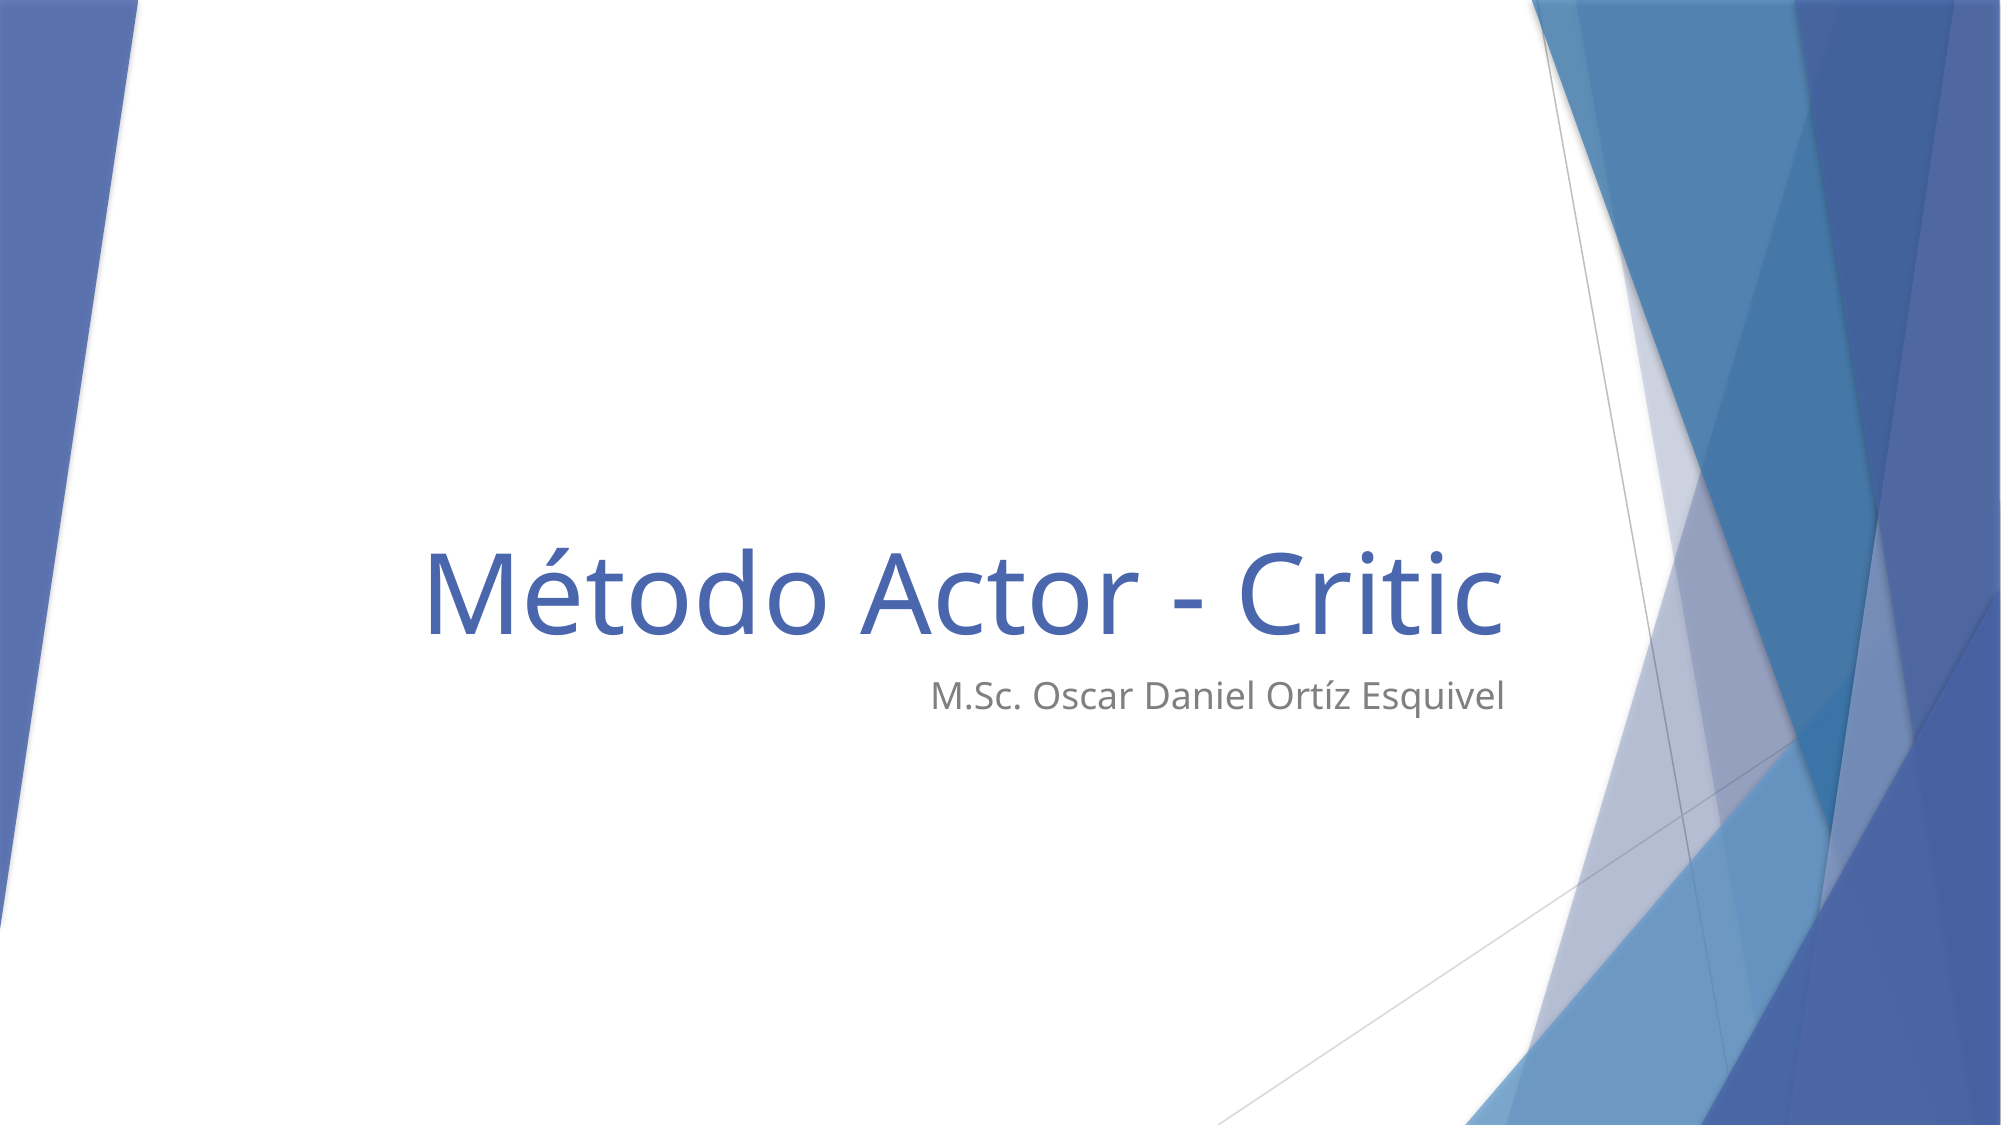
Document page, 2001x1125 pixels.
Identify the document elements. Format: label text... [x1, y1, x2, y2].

title Método Actor - Critic [247, 394, 1522, 664]
subtitle M.Sc. Oscar Daniel Ortíz Esquivel [247, 664, 1522, 845]
